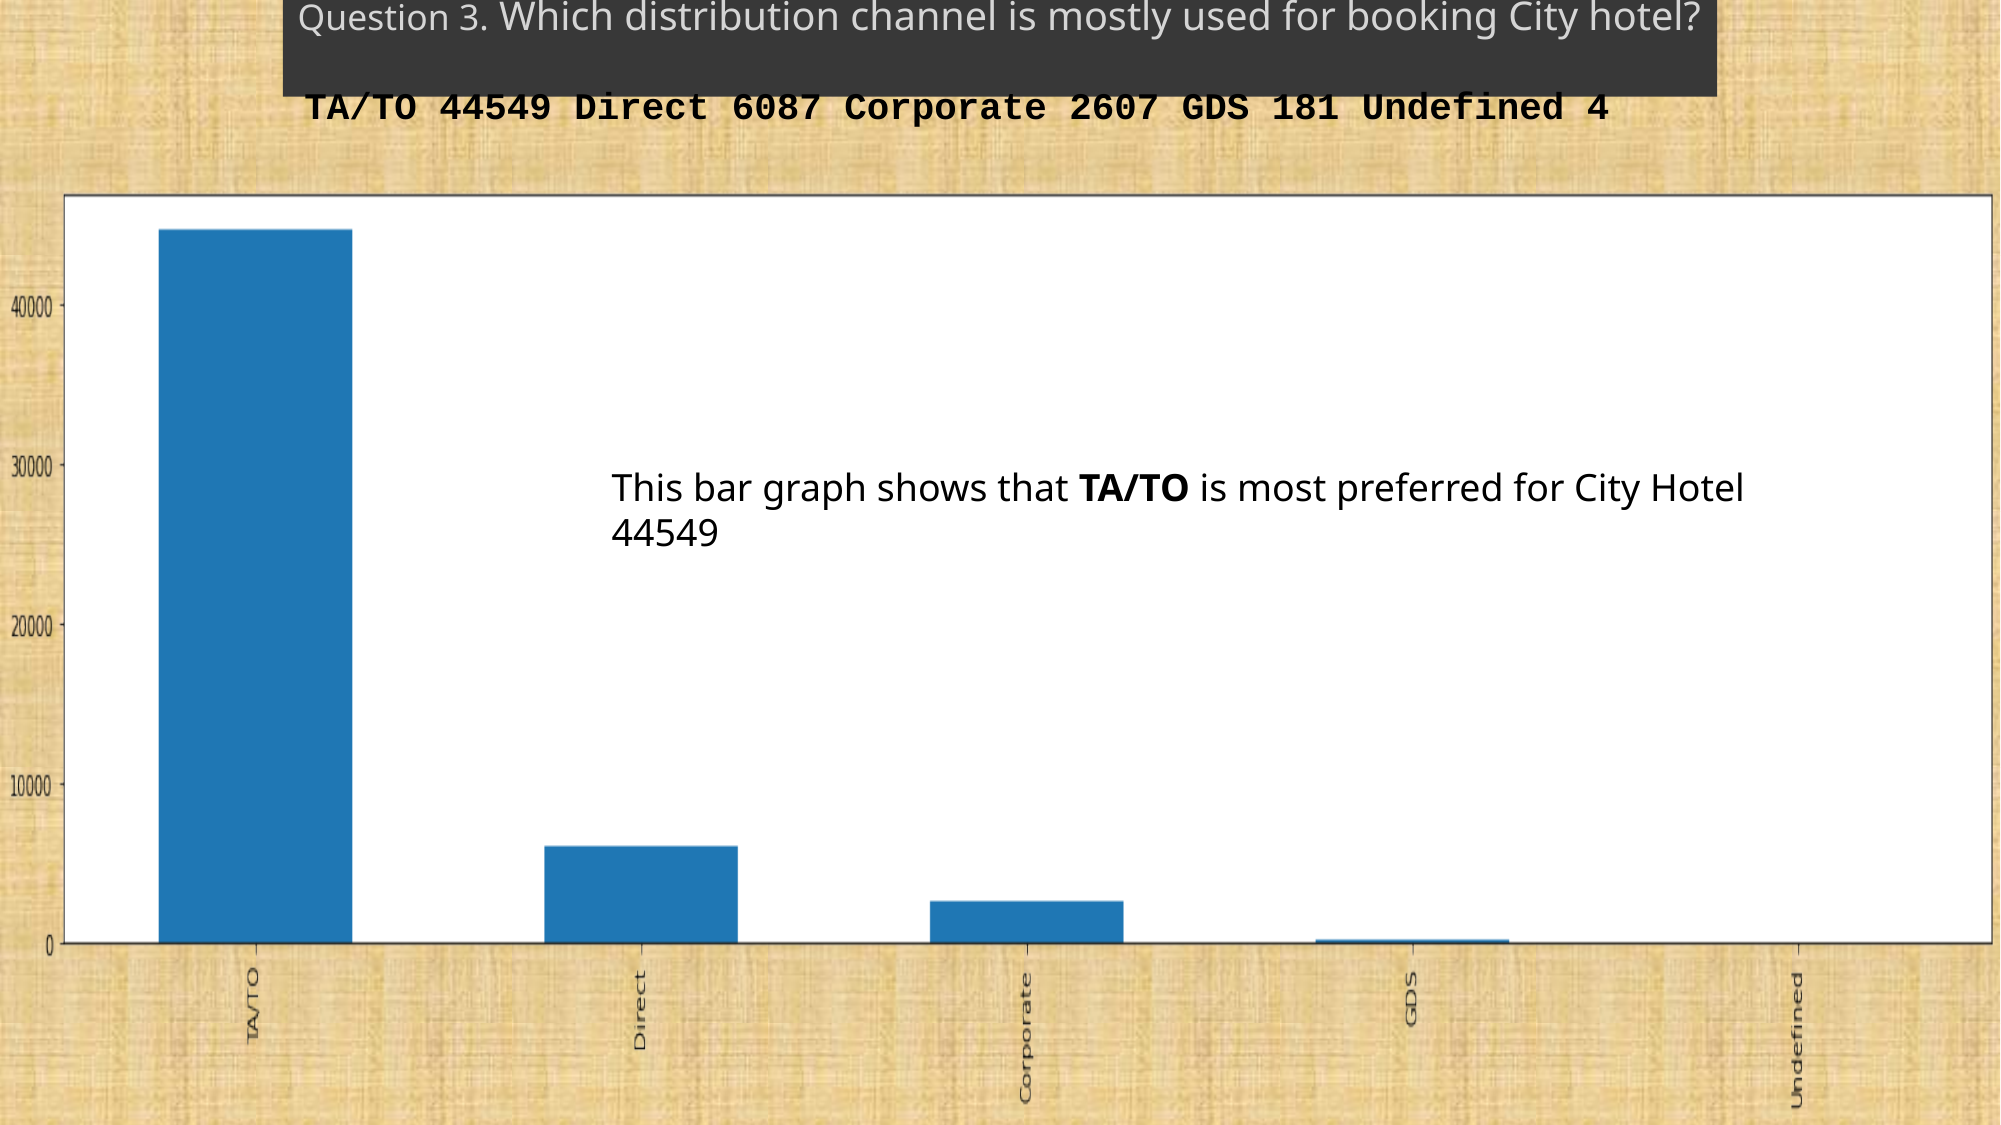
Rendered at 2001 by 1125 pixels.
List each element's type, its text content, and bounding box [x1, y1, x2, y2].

text_box Question 3. Which distribution channel is mostly used for booking City hotel? [282, 0, 1718, 97]
picture [0, 0, 2001, 1125]
text_box TA/TO 44549 Direct 6087 Corporate 2607 GDS 181 Undefined 4 [289, 74, 1711, 135]
